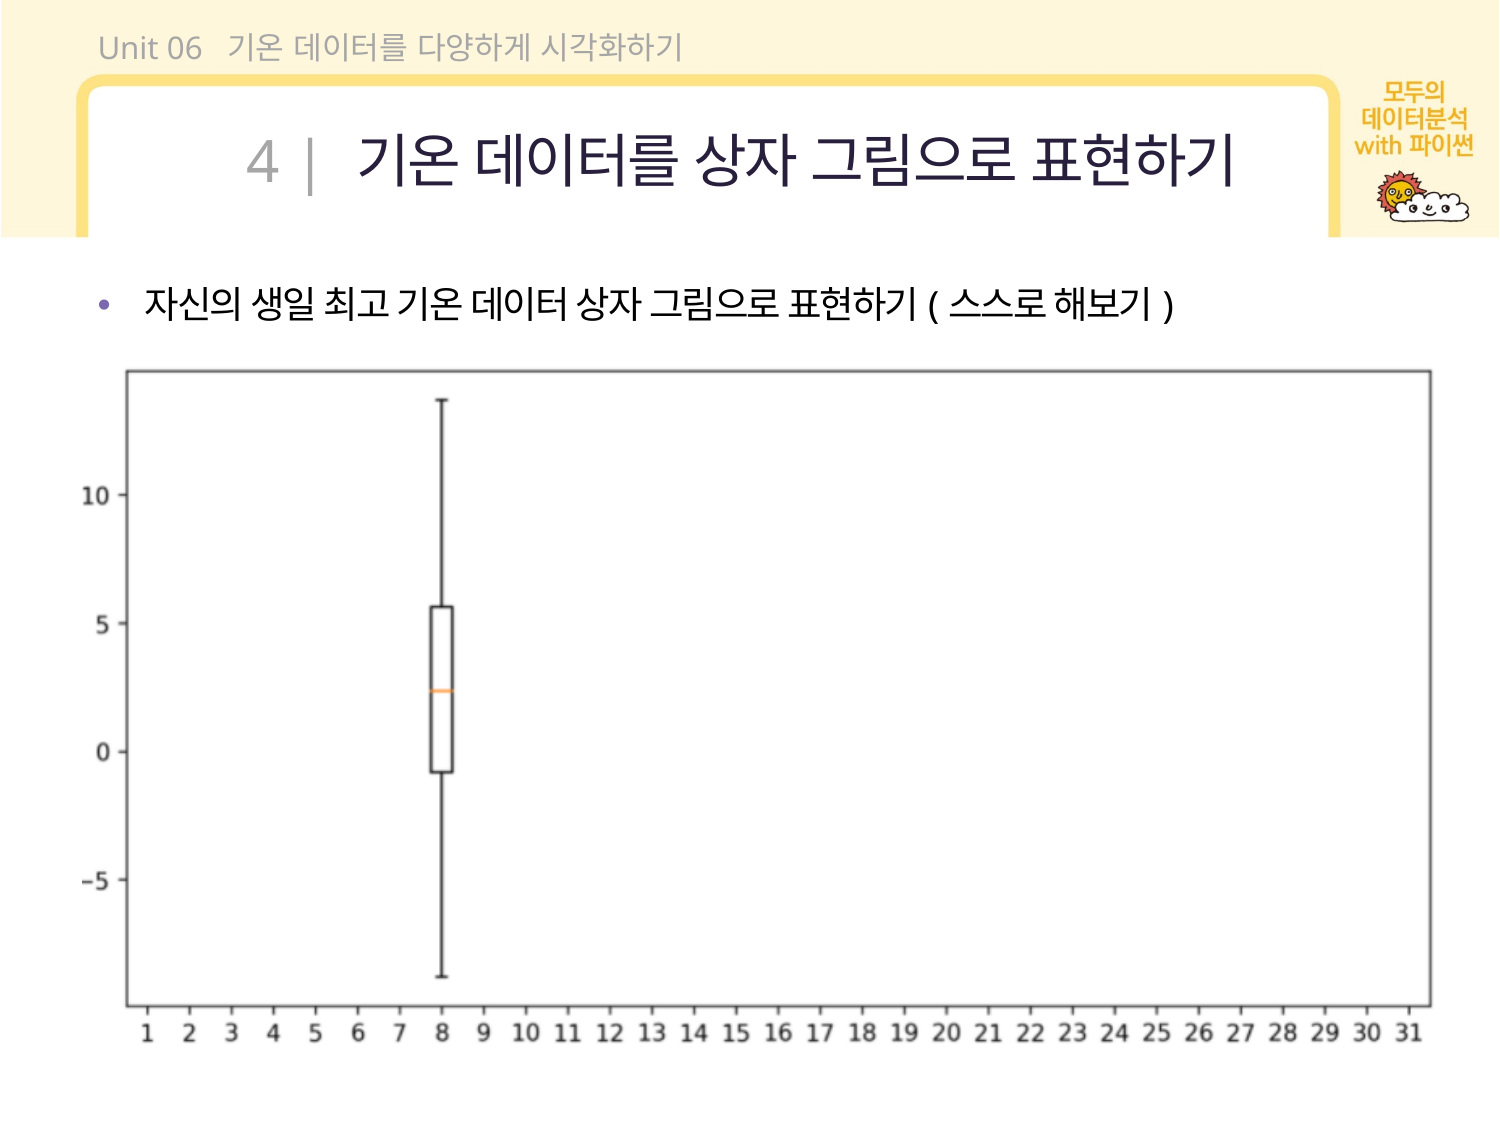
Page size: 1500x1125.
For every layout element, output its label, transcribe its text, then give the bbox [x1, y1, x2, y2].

picture [1, 0, 1499, 1125]
text_box 자신의 생일 최고 기온 데이터 상자 그림으로 표현하기(스스로 해보기) [82, 251, 1402, 334]
text_box Unit 06 기온 데이터를 다양하게 시각화하기 [82, 0, 1133, 74]
text_box 4 | 기온 데이터를 상자 그림으로 표현하기 [217, 117, 1268, 202]
